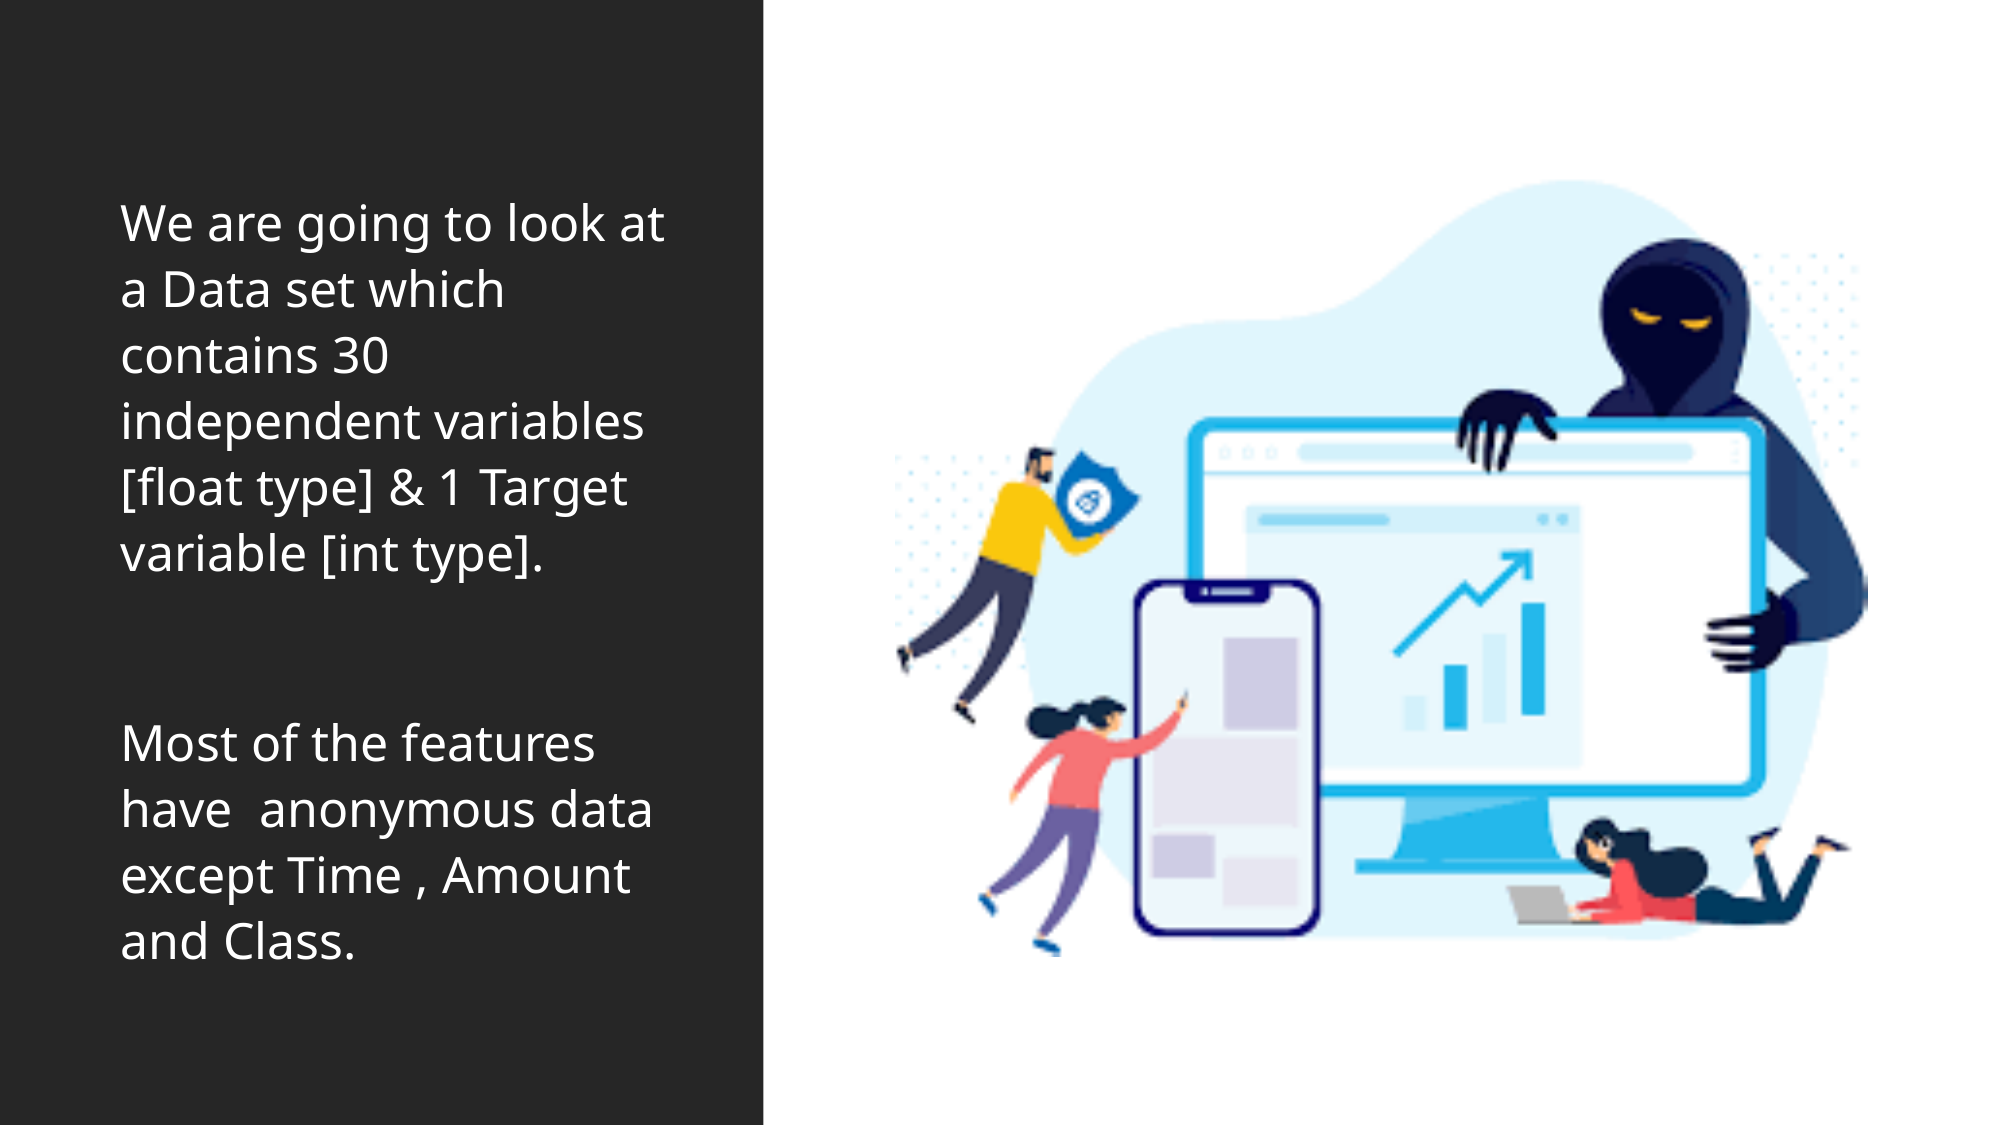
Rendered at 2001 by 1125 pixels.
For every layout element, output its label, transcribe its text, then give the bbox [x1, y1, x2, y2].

list We are going to look at a Data set which contains 30 independent variables [float type] & 1 Target variable [int type]. Most of the features have anonymous data except Time , Amount and Class. [105, 178, 683, 1002]
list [894, 177, 1869, 958]
